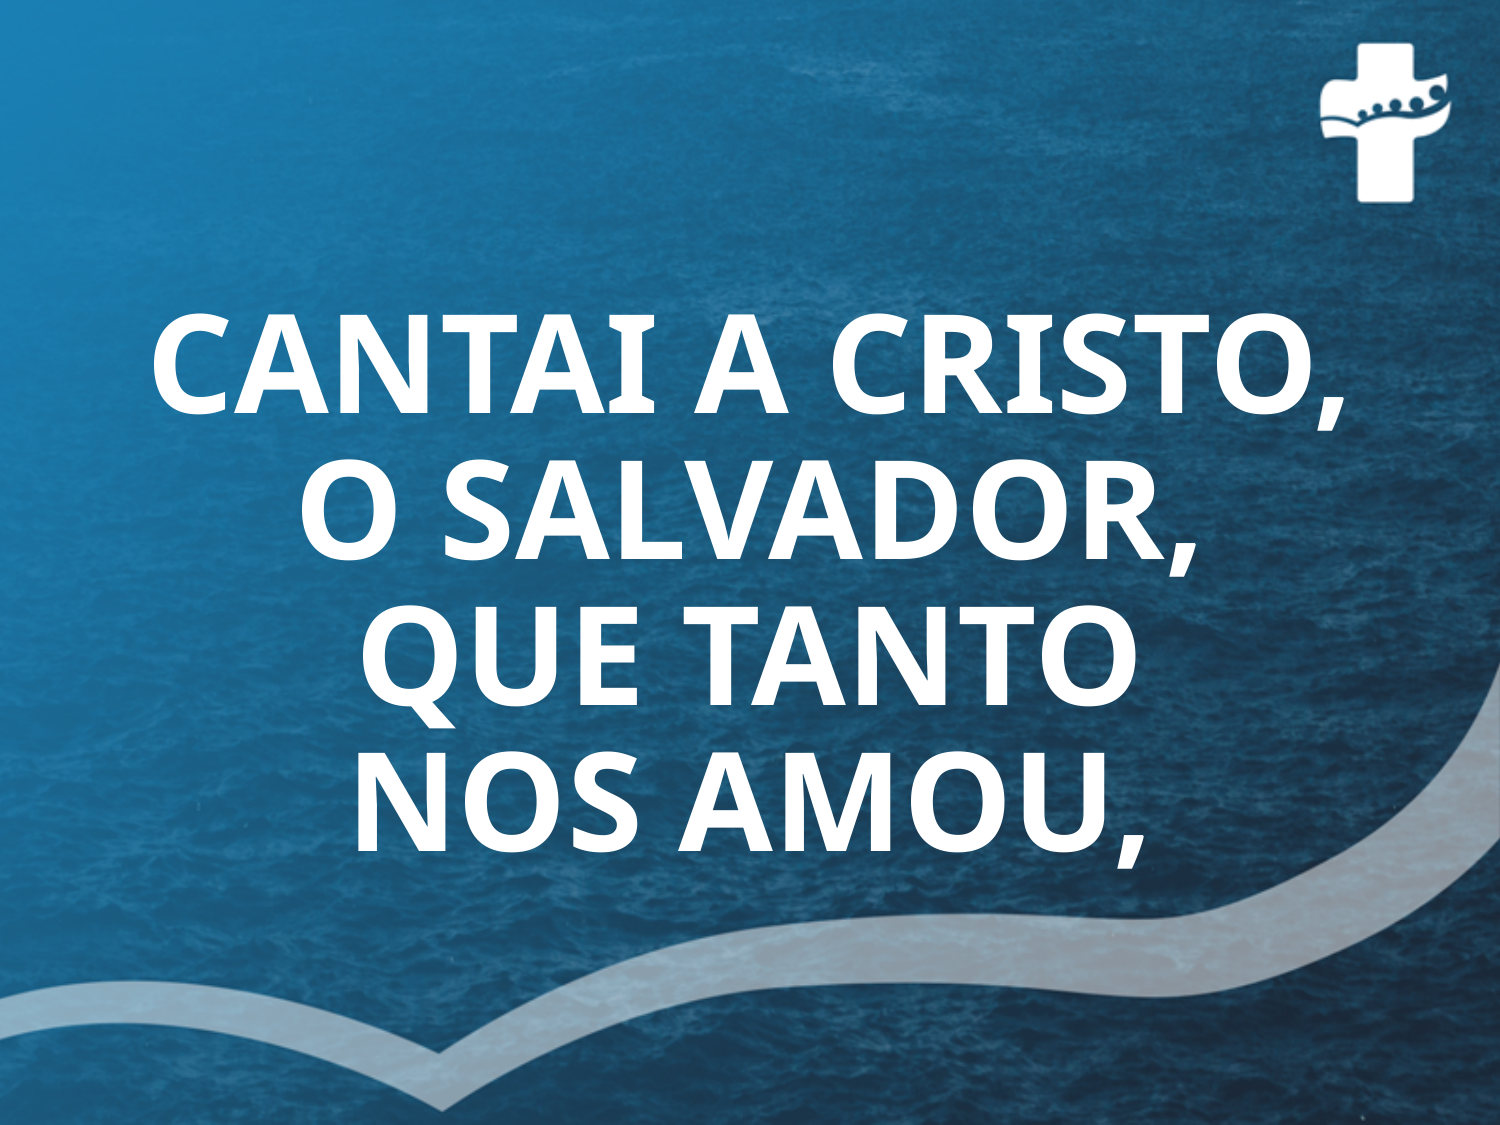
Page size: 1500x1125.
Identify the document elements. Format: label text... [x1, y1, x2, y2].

picture [0, 681, 1500, 1125]
title CANTAI A CRISTO, O SALVADOR, QUE TANTO NOS AMOU, [0, 492, 1500, 681]
picture [0, 0, 1500, 492]
